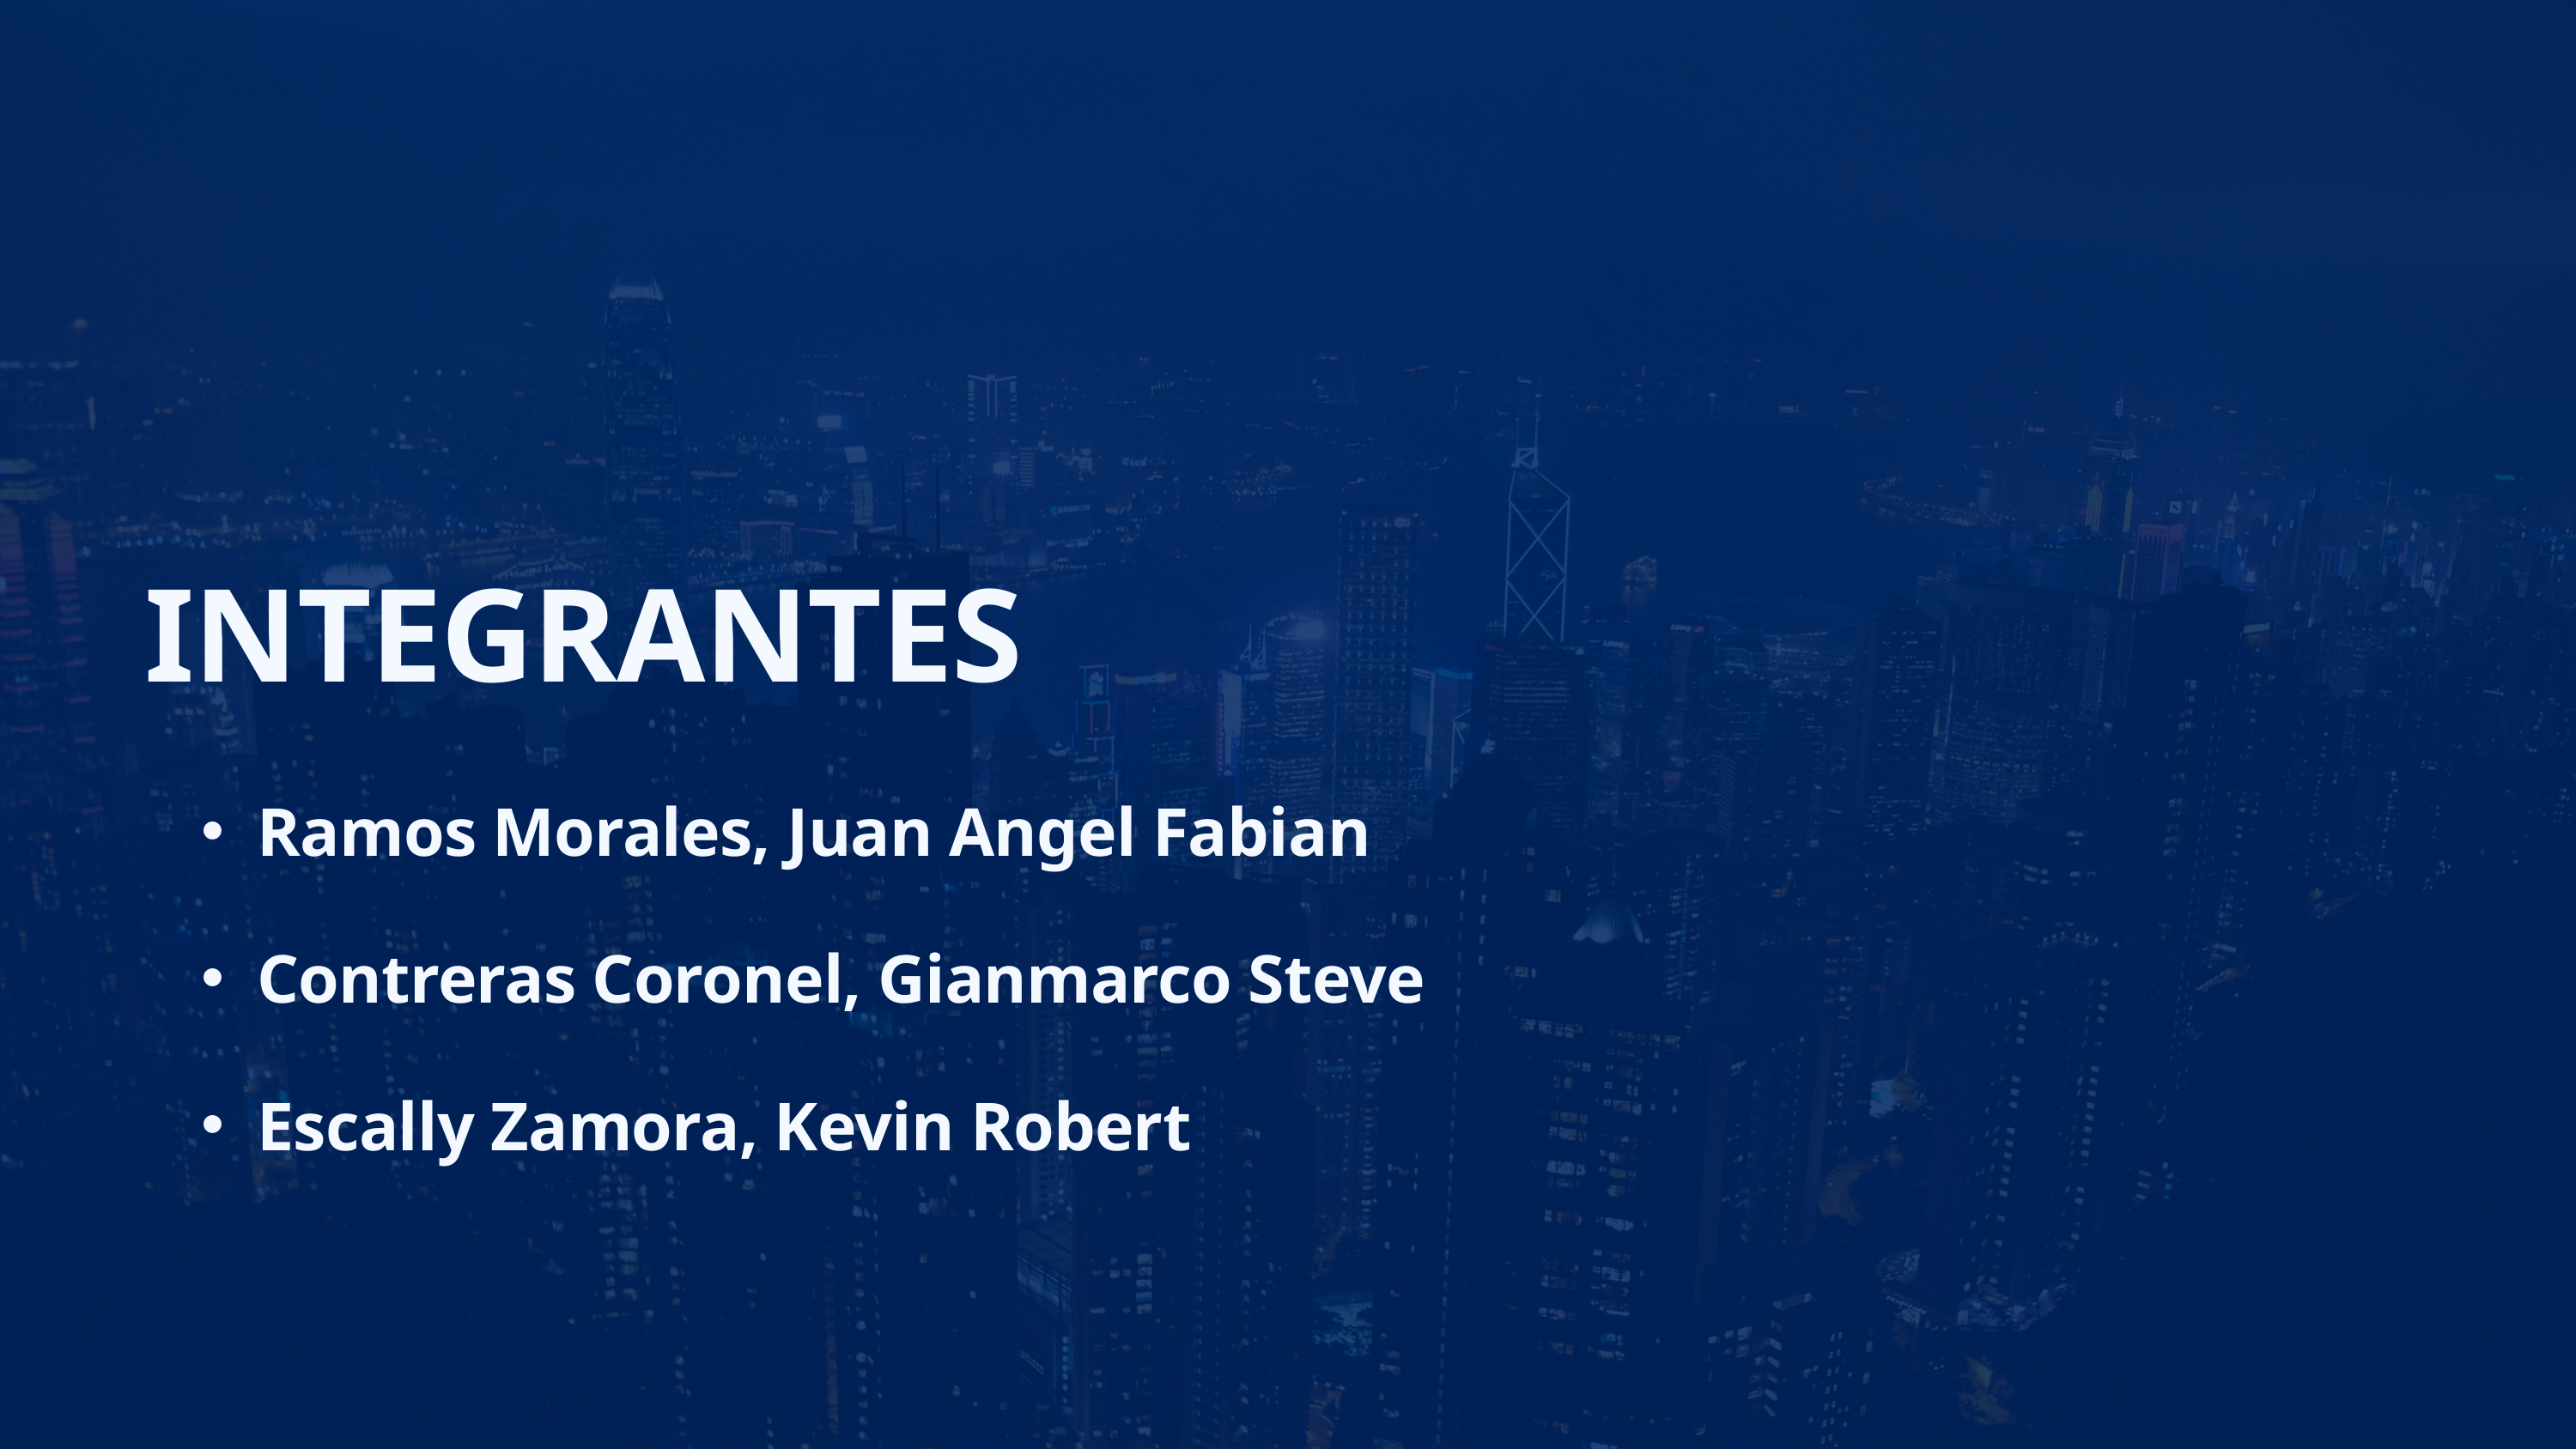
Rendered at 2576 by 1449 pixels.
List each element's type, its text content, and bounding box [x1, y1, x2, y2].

text_box [0, 0, 2576, 1449]
text_box Ramos Morales, Juan Angel Fabian Contreras Coronel, Gianmarco Steve Escally Zamora, Kevin Robert [144, 796, 1881, 1164]
text_box INTEGRANTES [144, 565, 1239, 708]
